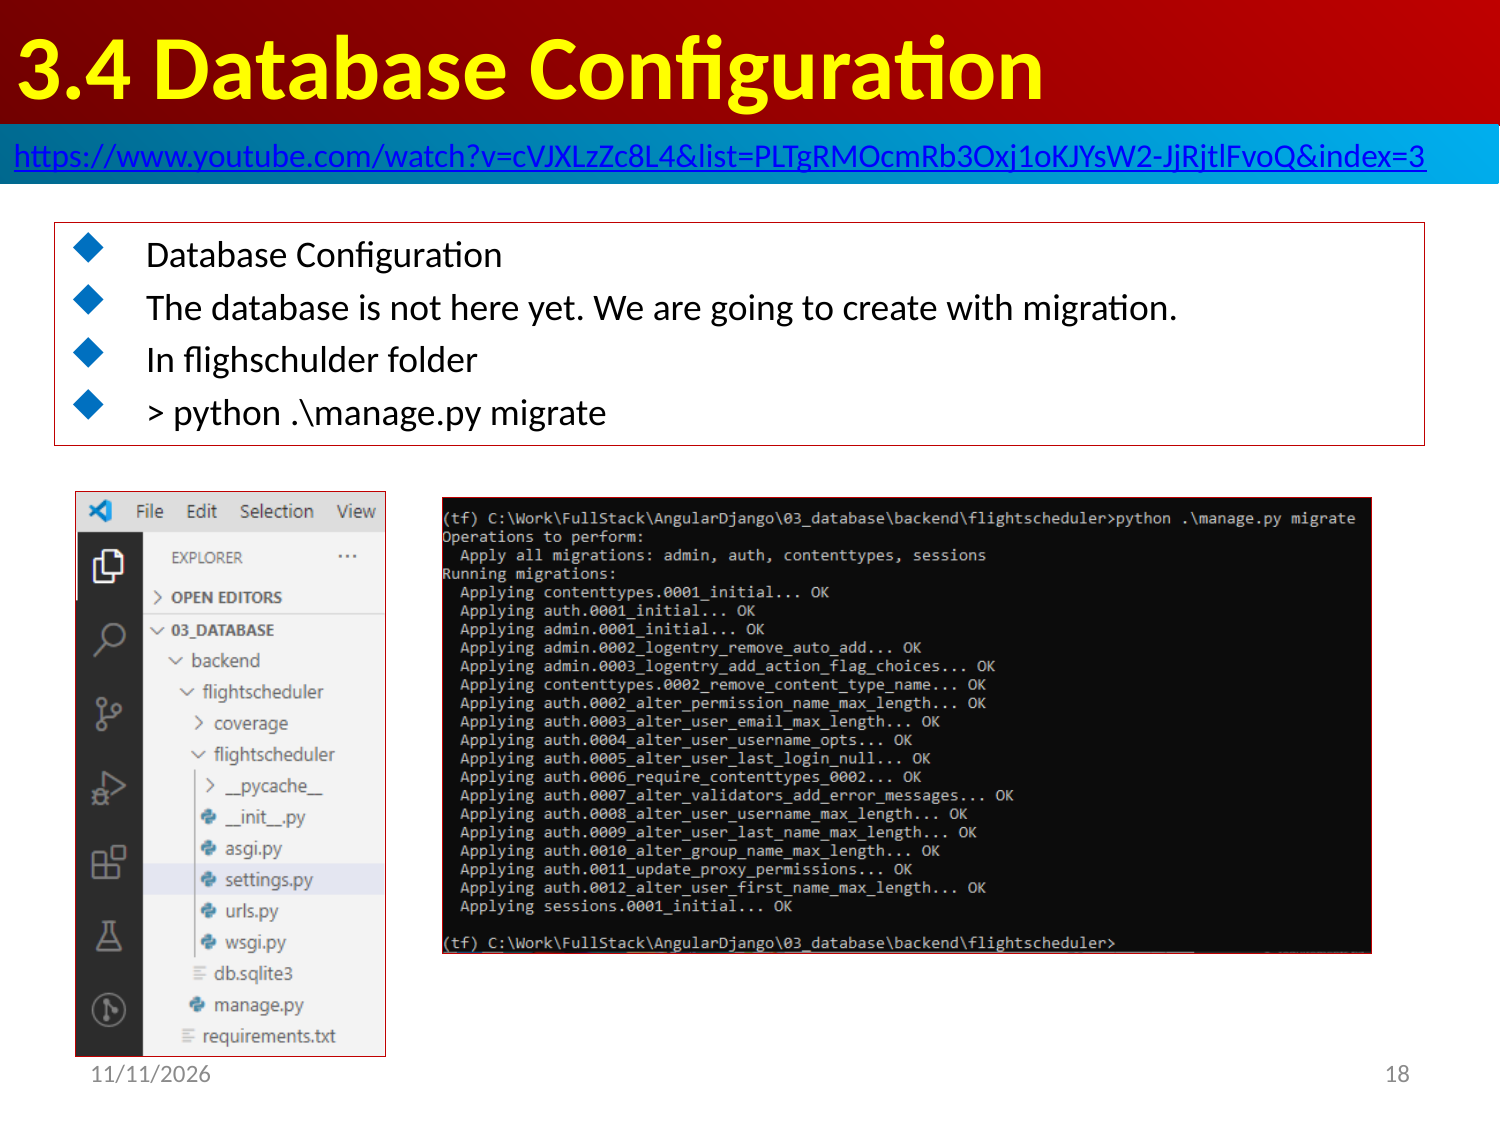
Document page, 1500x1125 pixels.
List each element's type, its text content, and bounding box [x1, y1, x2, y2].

text_box https://www.youtube.com/watch?v=cVJXLzZc8L4&list=PLTgRMOcmRb3Oxj1oKJYsW2-JjRjtlFvoQ&index=3 [0, 124, 1499, 184]
title 3.4 Database Configuration [0, 0, 1500, 126]
subtitle Database Configuration The database is not here yet. We are going to create with migration. In flighschulder folder > python .\manage.py migrate [54, 222, 1425, 446]
picture [74, 491, 386, 1057]
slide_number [75, 1042, 425, 1103]
slide_number 18 [1074, 1042, 1425, 1103]
picture [442, 497, 1372, 955]
